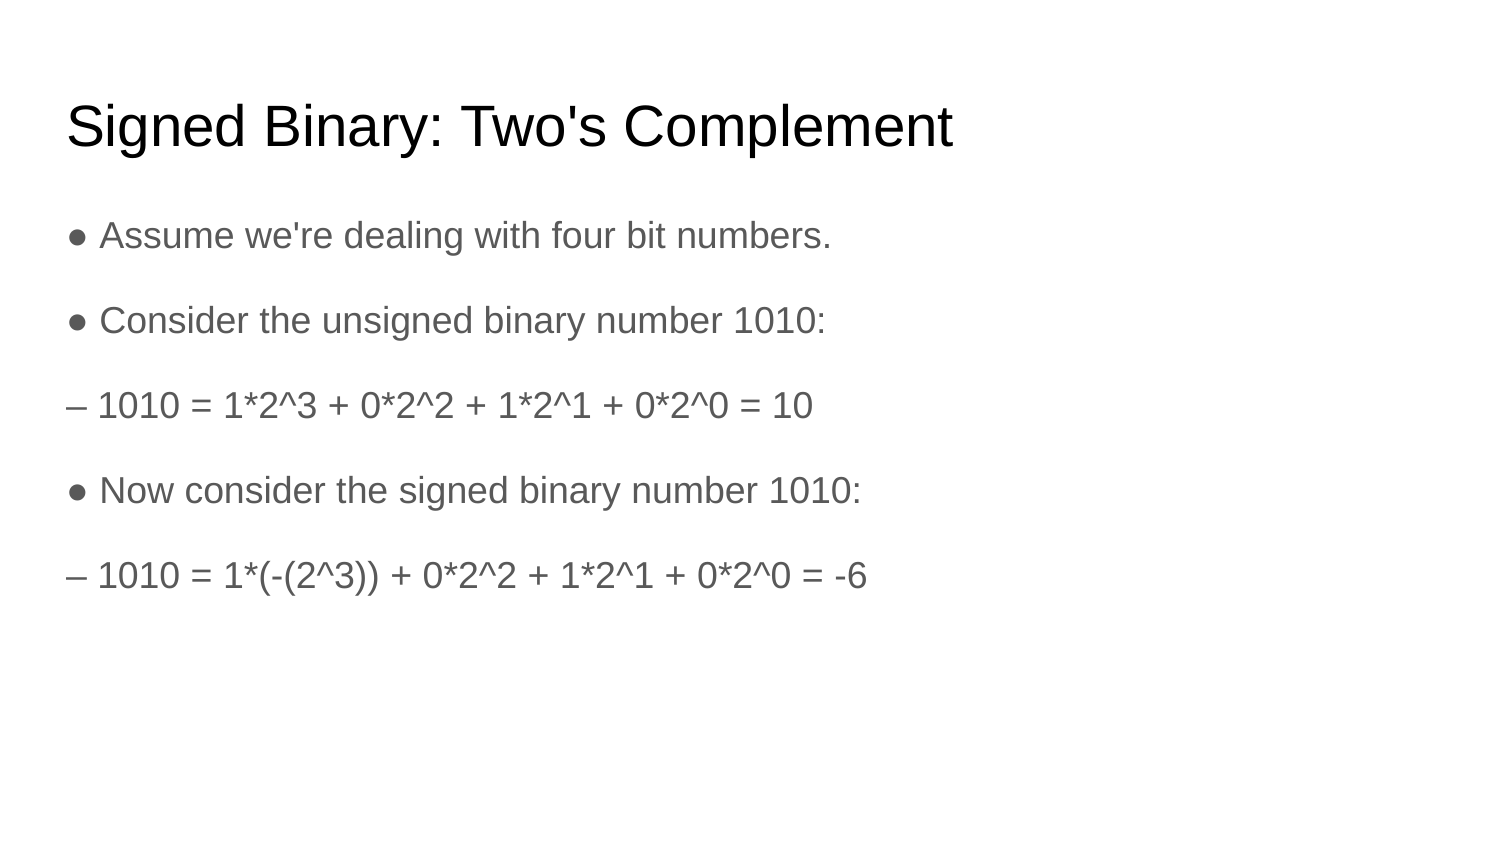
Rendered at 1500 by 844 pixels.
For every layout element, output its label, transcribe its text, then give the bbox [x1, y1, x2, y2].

title Signed Binary: Two's Complement [51, 72, 1449, 167]
list ● Assume we're dealing with four bit numbers. ● Consider the unsigned binary number 1010: – 1010 = 1*2^3 + 0*2^2 + 1*2^1 + 0*2^0 = 10 ● Now consider the signed binary number 1010: – 1010 = 1*(-(2^3)) + 0*2^2 + 1*2^1 + 0*2^0 = -6 [51, 189, 1449, 750]
